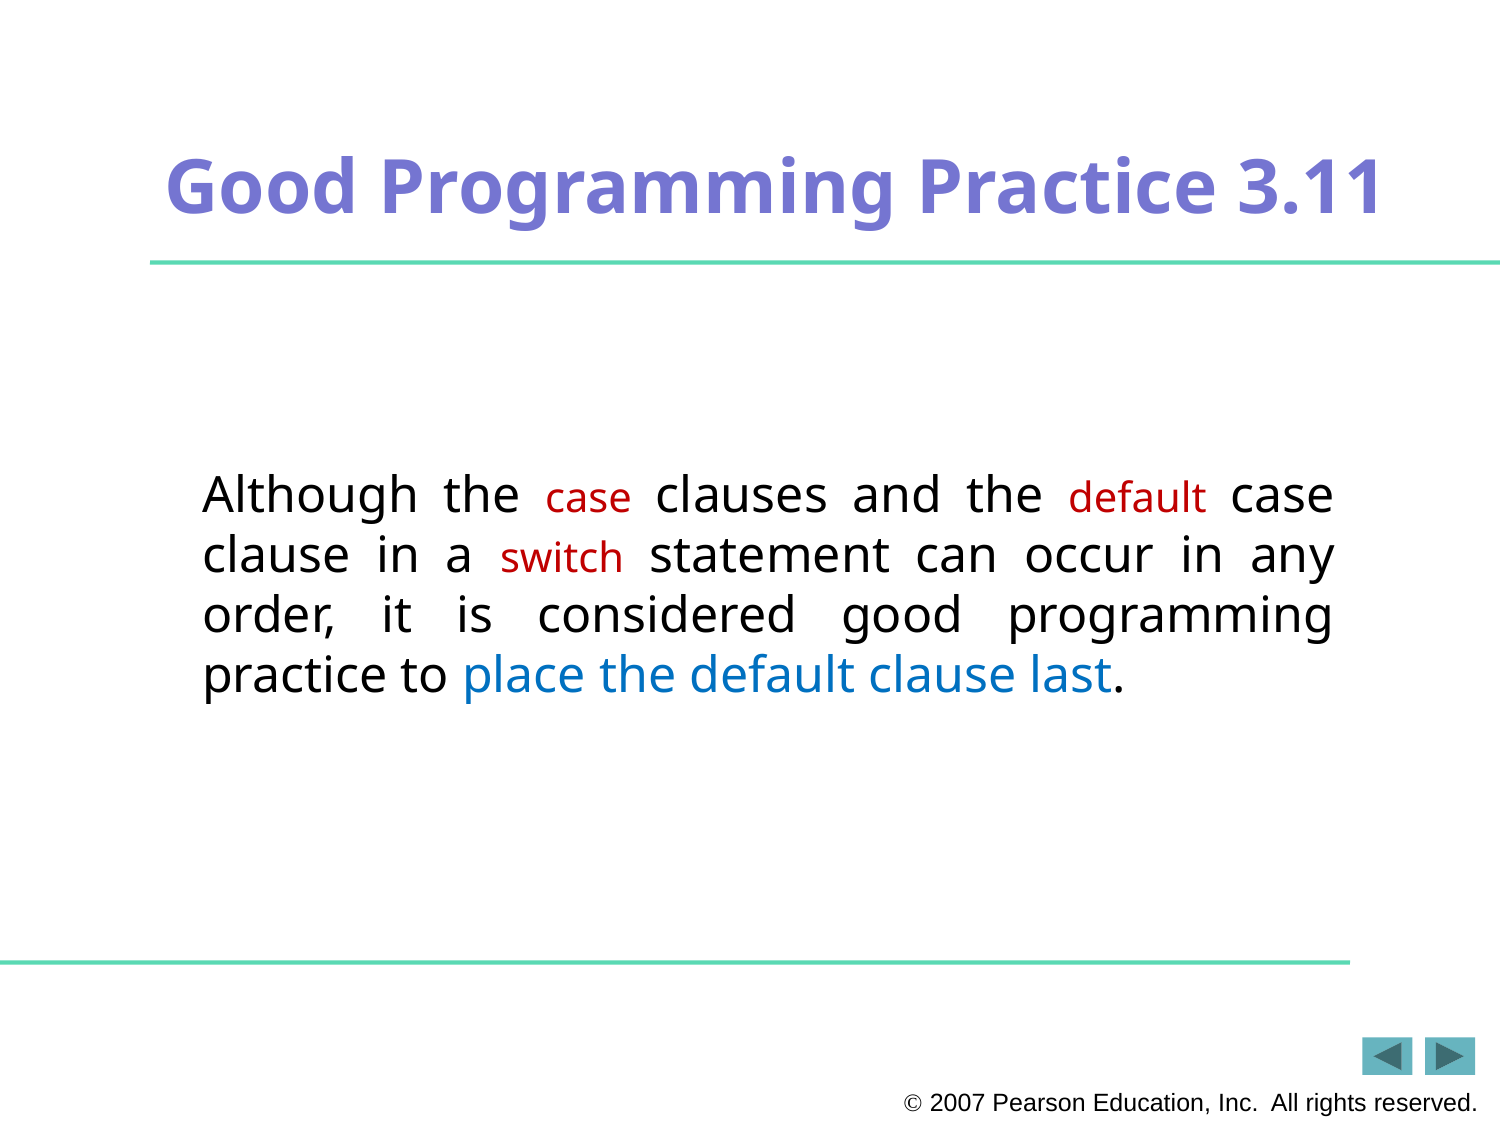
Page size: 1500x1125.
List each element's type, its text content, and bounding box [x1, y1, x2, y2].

title Good Programming Practice 3.11 [149, 89, 1425, 285]
list Although the case clauses and the default case clause in a switch statement can occur in any order, it is considered good programming practice to place the default clause last. [187, 455, 1350, 713]
